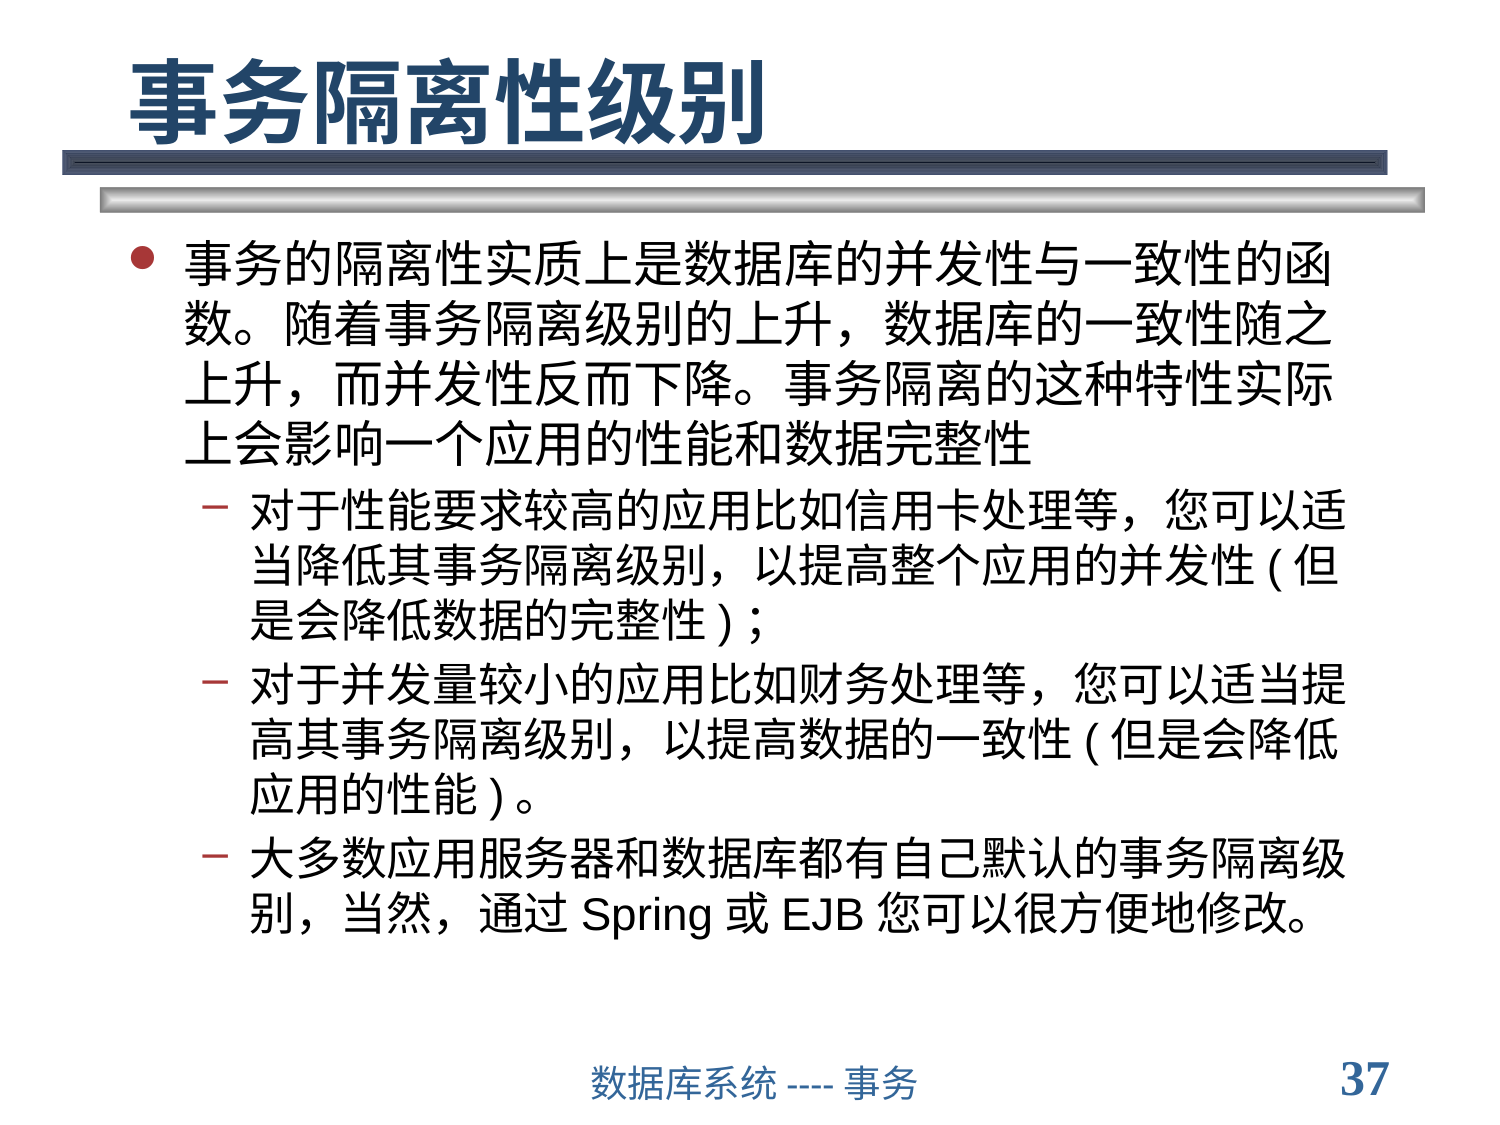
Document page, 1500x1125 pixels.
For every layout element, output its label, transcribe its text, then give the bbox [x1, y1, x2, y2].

footer 数据库系统----事务 [574, 1062, 1188, 1113]
list 事务的隔离性实质上是数据库的并发性与一致性的函数。随着事务隔离级别的上升，数据库的一致性随之上升，而并发性反而下降。事务隔离的这种特性实际上会影响一个应用的性能和数据完整性 对于性能要求较高的应用比如信用卡处理等，您可以适当降低其事务隔离级别，以提高整个应用的并发性(但是会降低数据的完整性)； 对于并发量较小的应用比如财务处理等，您可以适当提高其事务隔离级别，以提高数据的一致性(但是会降低应用的性能)。 大多数应用服务器和数据库都有自己默认的事务隔离级别，当然，通过Spring或EJB您可以很方便地修改。 [112, 224, 1388, 1025]
slide_number 37 [1324, 1049, 1489, 1101]
title 事务隔离性级别 [112, 24, 1388, 163]
